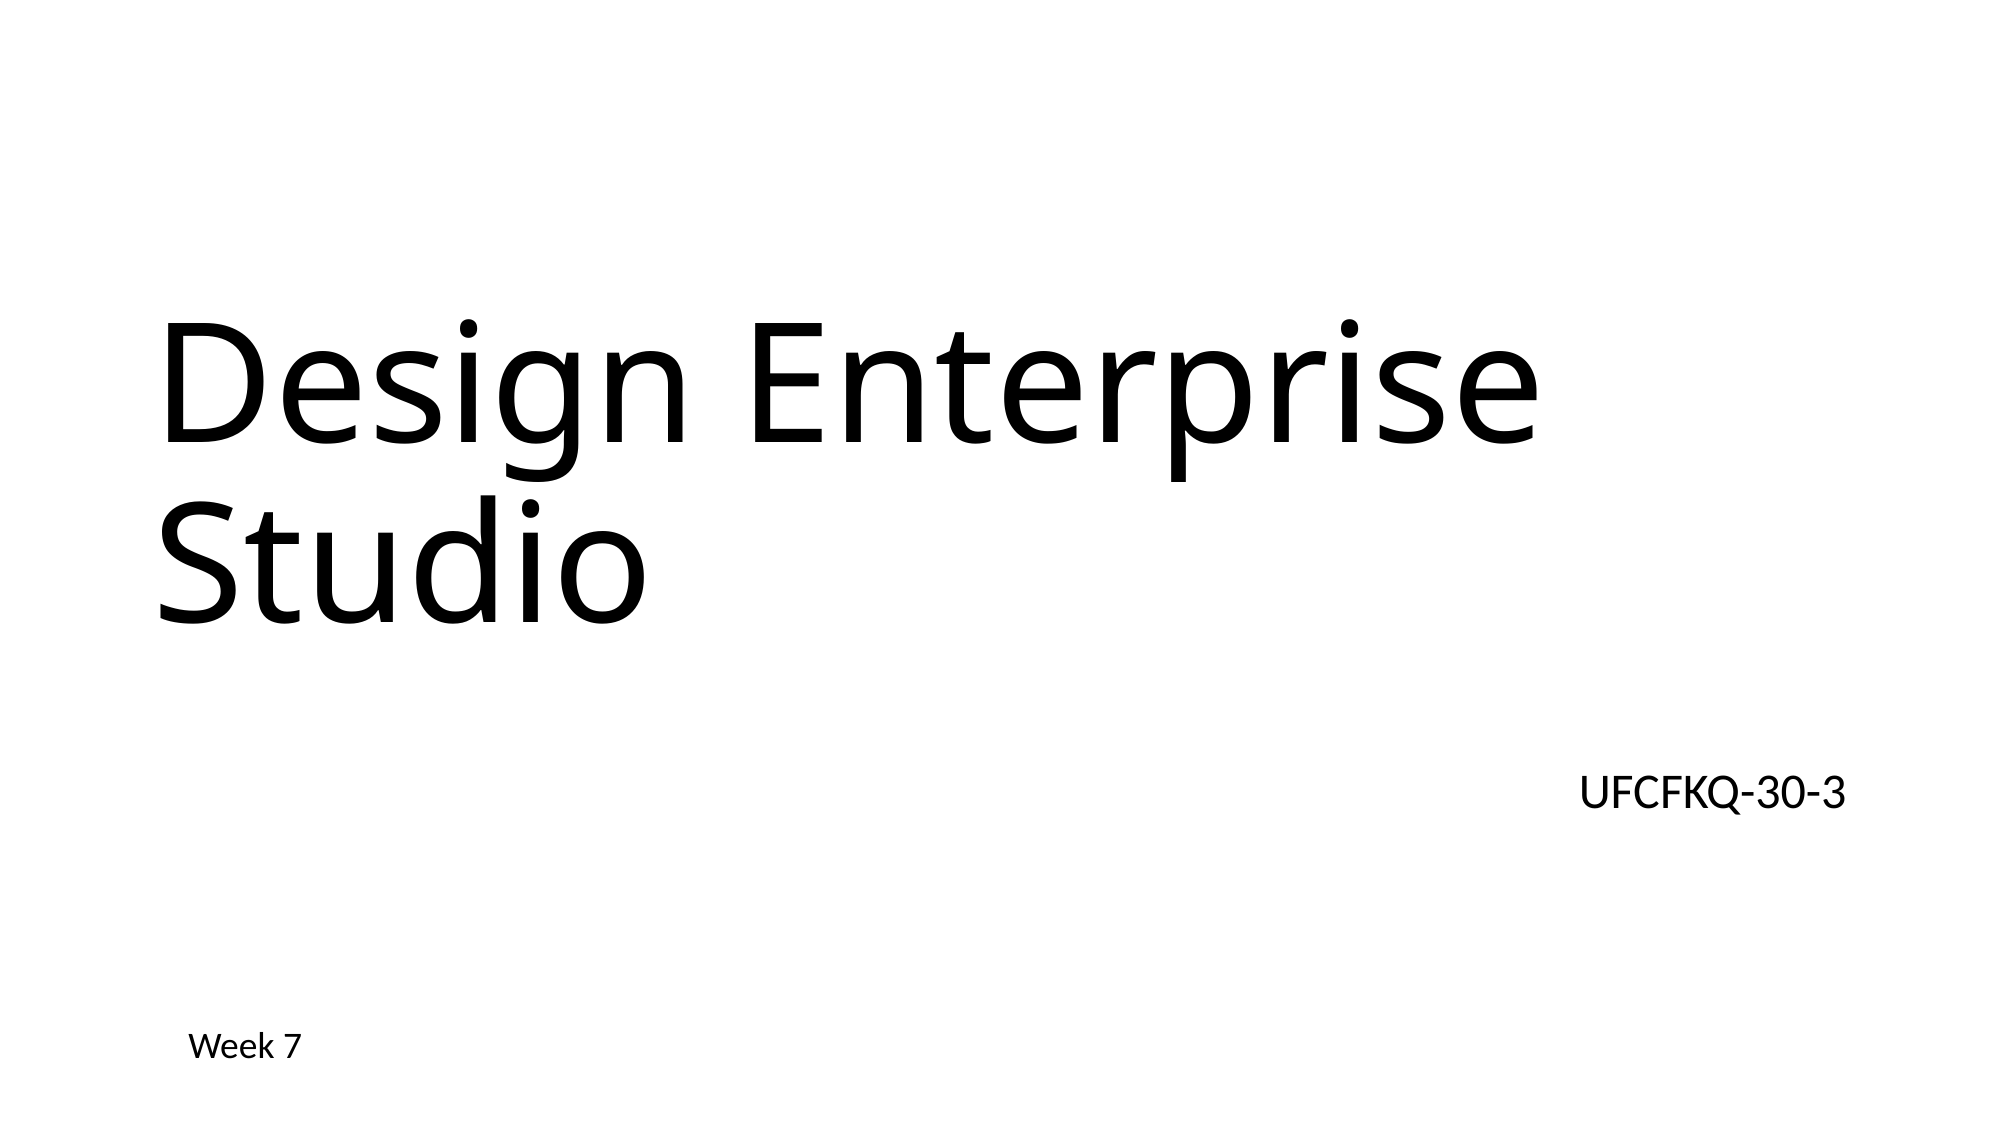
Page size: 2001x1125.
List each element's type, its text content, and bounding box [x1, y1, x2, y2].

title Design Enterprise Studio [137, 179, 1861, 667]
text_box Week 7 [173, 1014, 318, 1074]
subtitle UFCFKQ-30-3 [1214, 757, 1862, 929]
